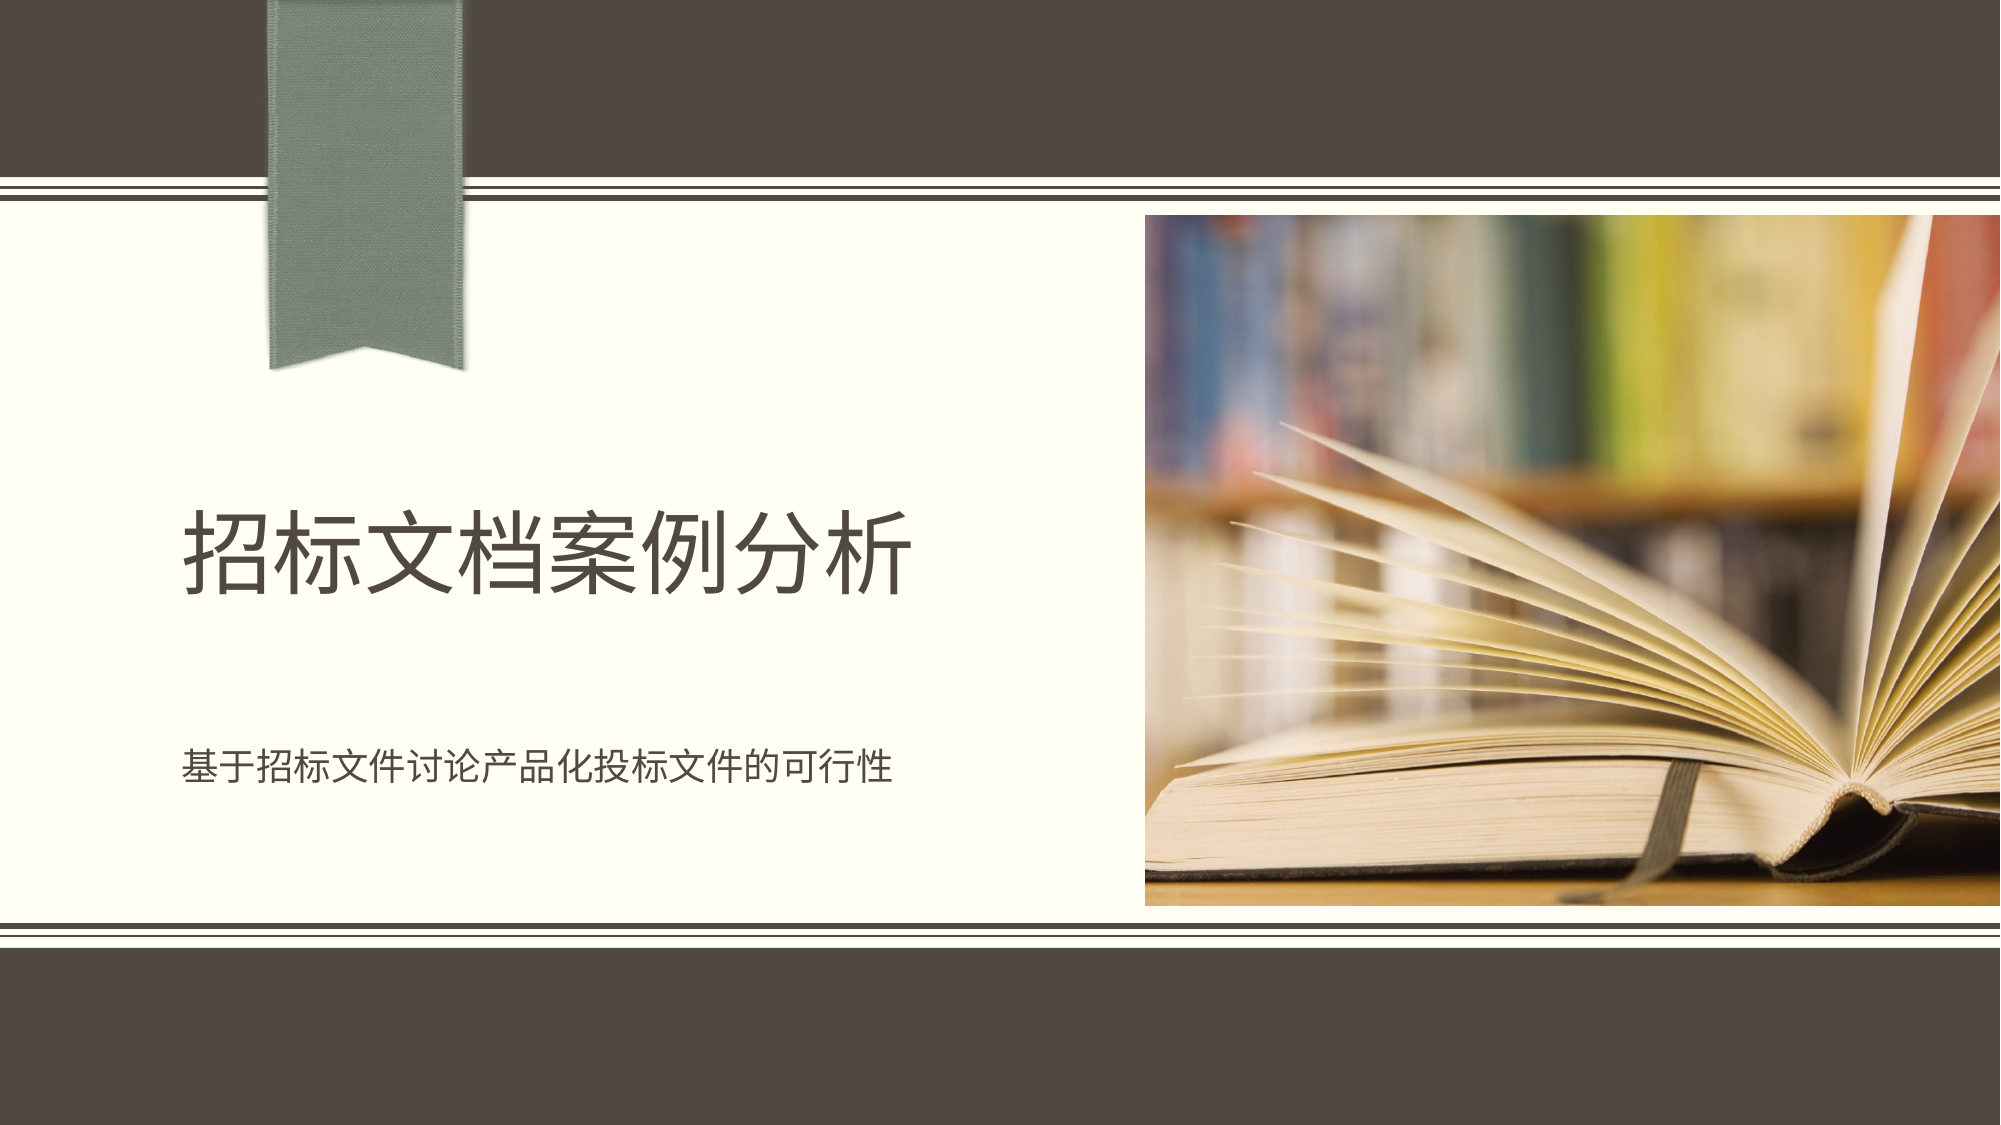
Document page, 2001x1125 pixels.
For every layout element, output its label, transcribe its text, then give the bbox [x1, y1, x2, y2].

subtitle 基于招标文件讨论产品化投标文件的可行性 [181, 740, 1122, 897]
title 招标文档案例分析 [181, 376, 1122, 740]
picture [1145, 214, 2000, 906]
